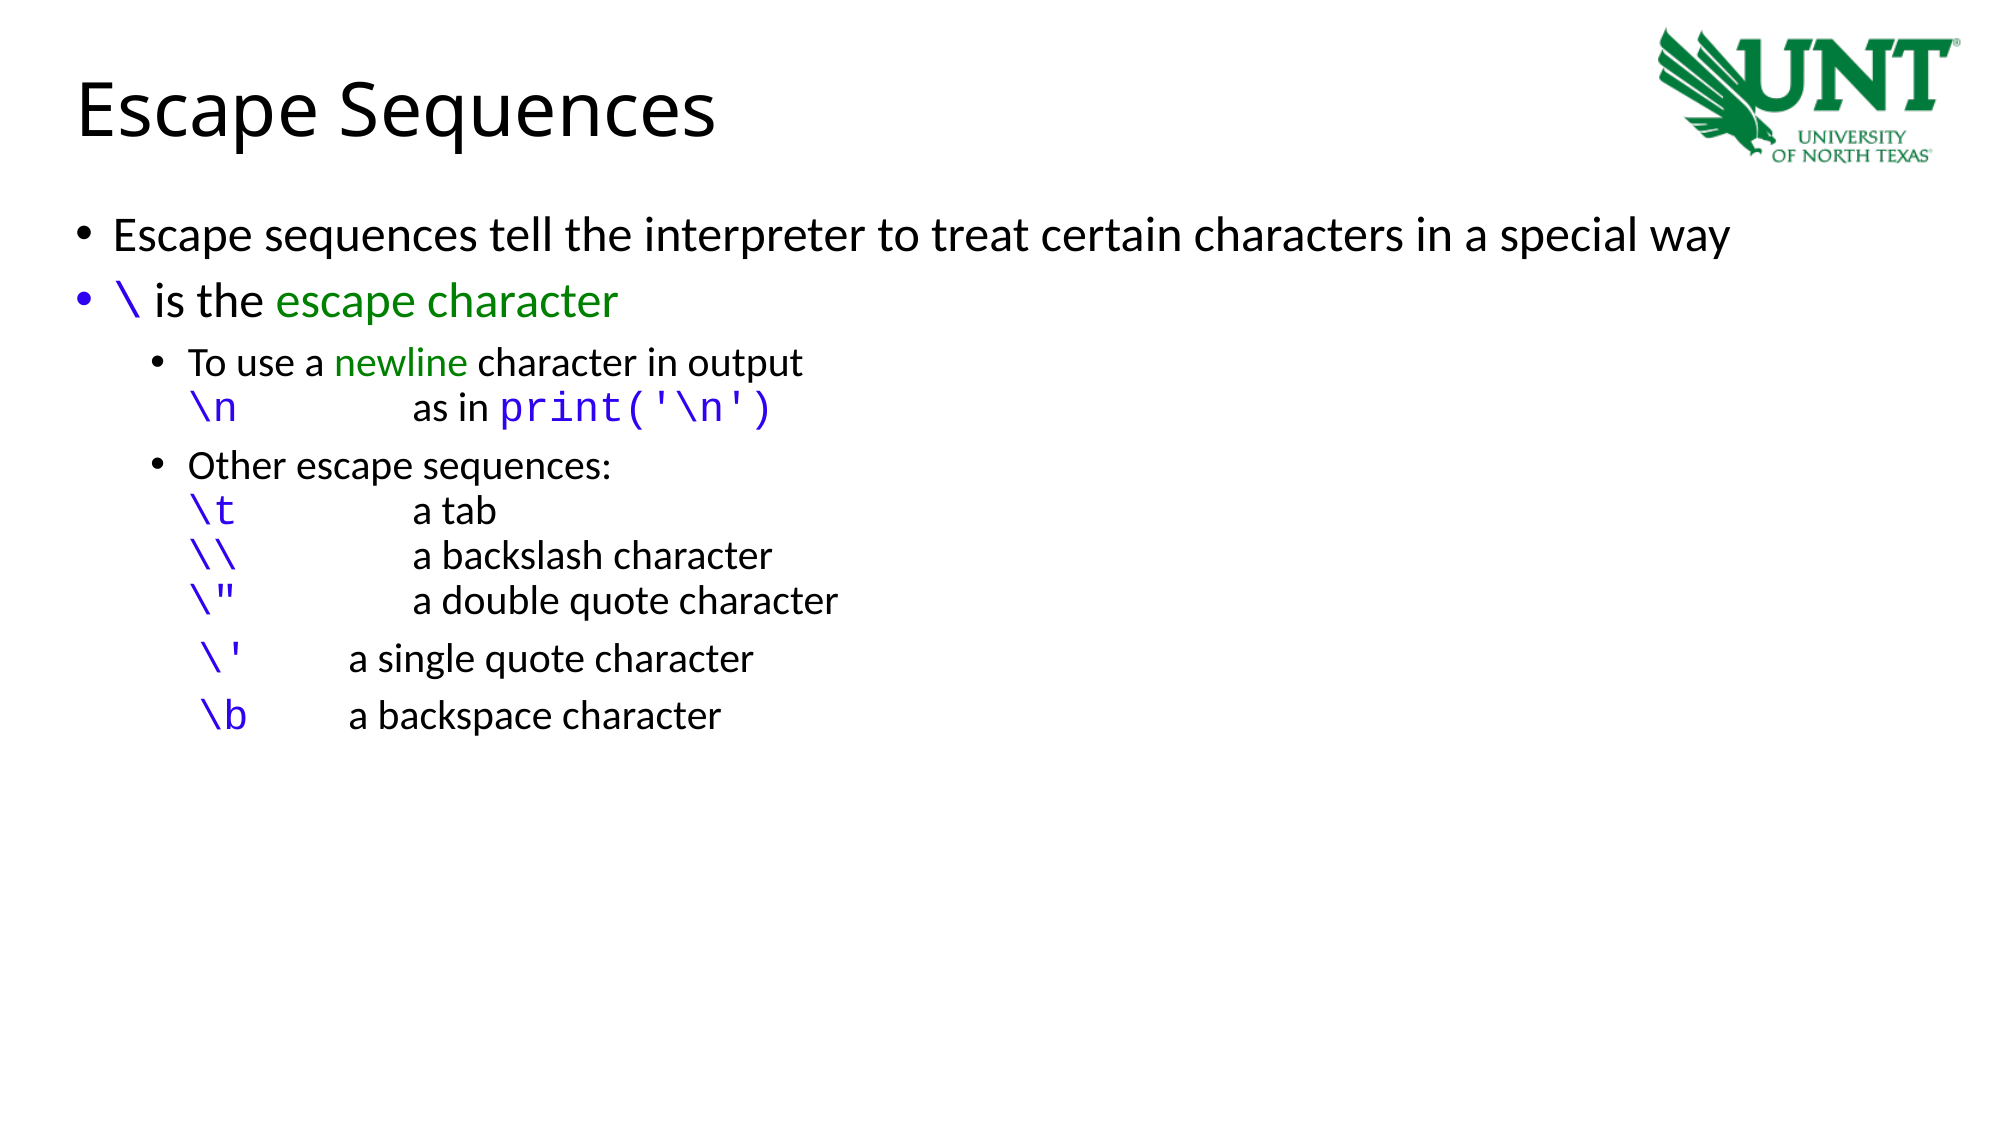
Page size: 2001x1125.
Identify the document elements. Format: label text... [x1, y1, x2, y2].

list Escape sequences tell the interpreter to treat certain characters in a special way \ is the escape character To use a newline character in output \n as in print('\n') Other escape sequences: \t a tab \\ a backslash character \" a double quote character \' a single quote character \b a backspace character [60, 200, 1863, 1019]
title Escape Sequences [60, 35, 1786, 188]
picture [1572, 0, 2001, 206]
